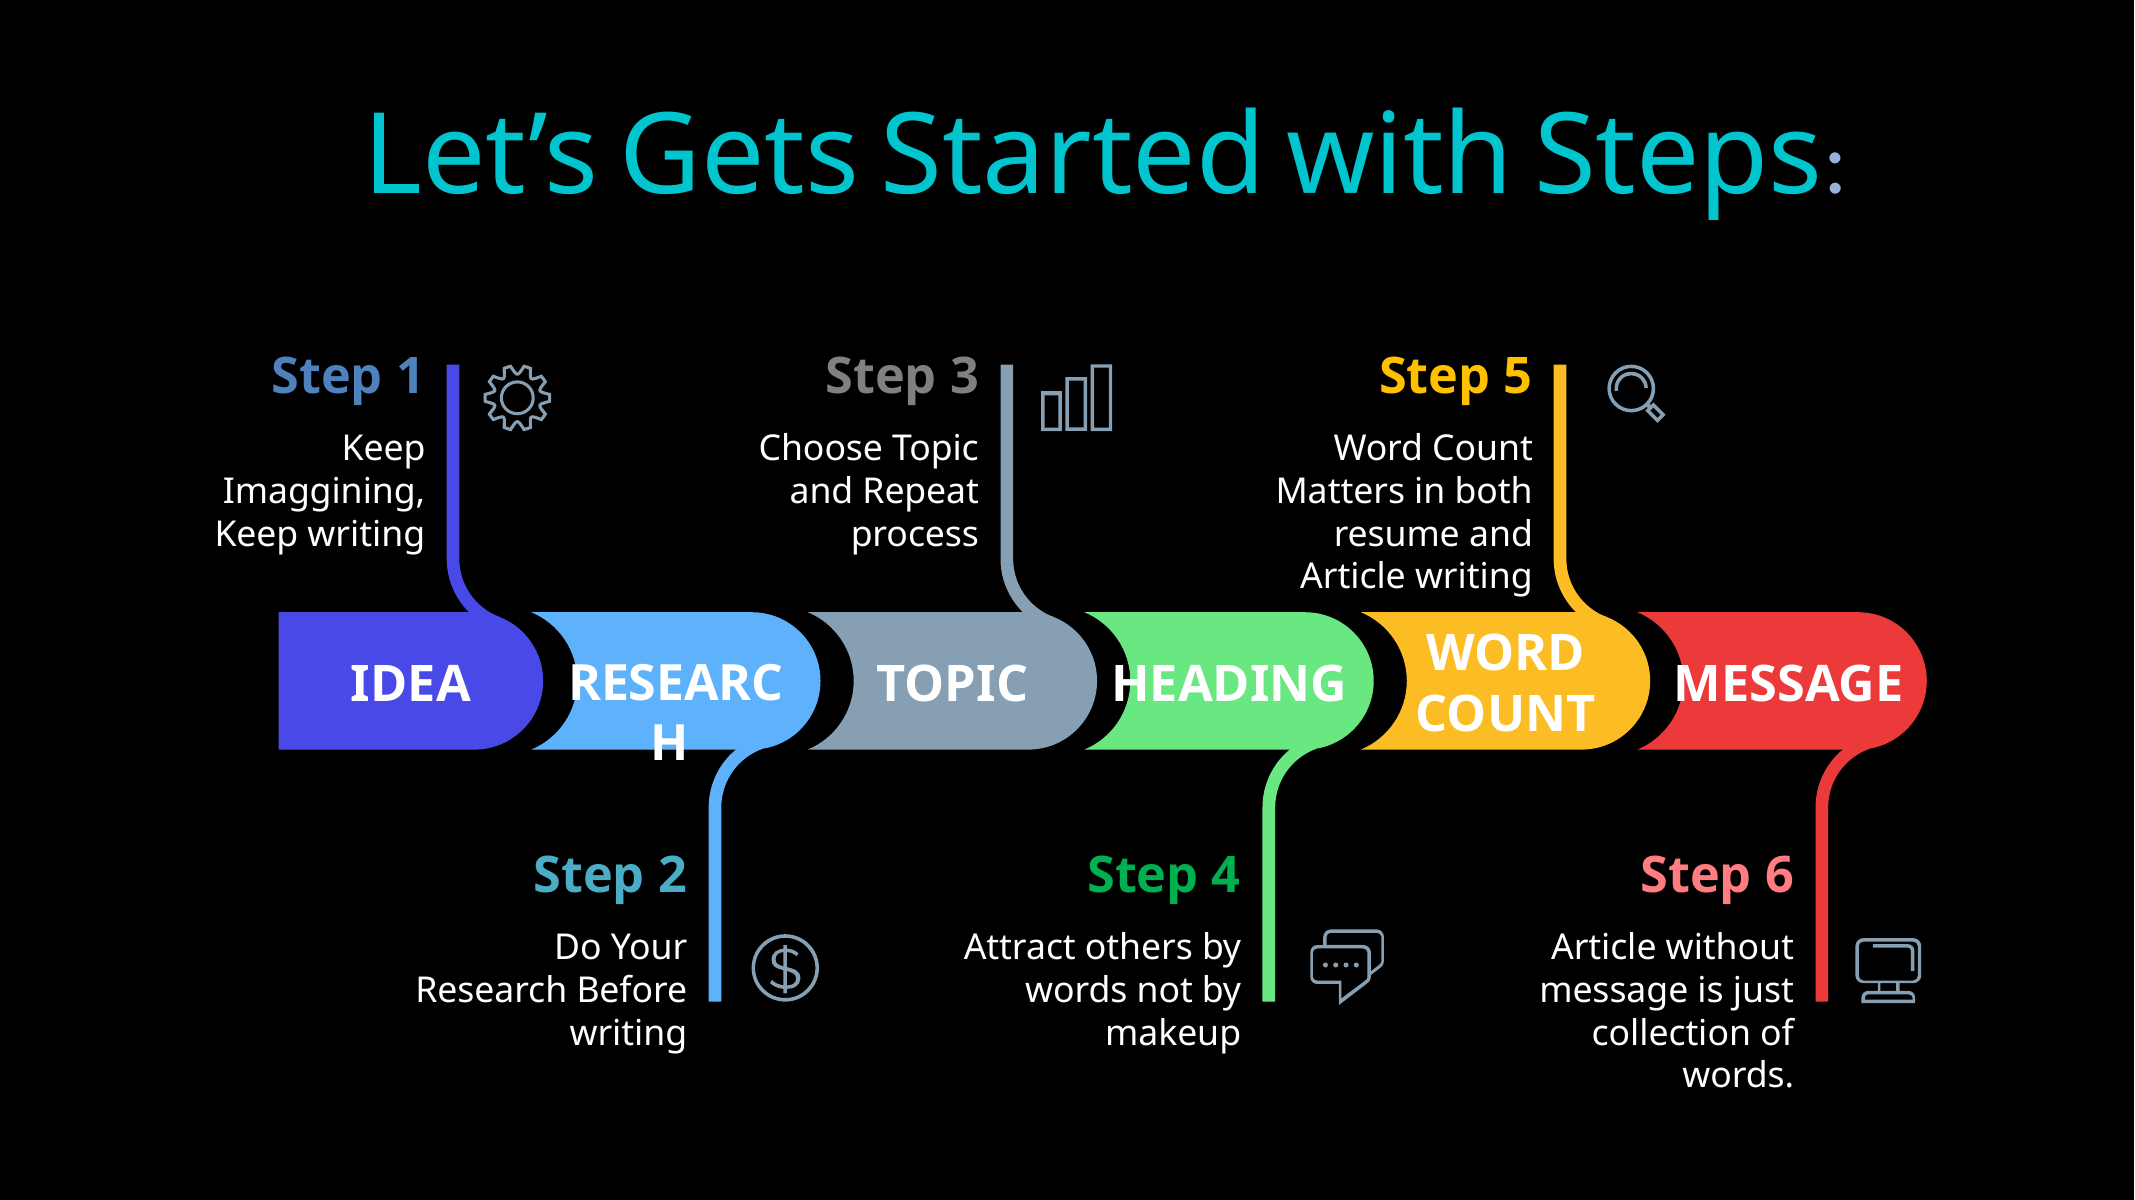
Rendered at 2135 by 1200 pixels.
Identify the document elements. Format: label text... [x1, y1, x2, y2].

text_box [695, 322, 1113, 750]
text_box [935, 612, 1385, 1028]
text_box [1249, 322, 1666, 750]
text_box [141, 322, 552, 750]
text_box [1488, 612, 1927, 1028]
text_box Let’s Gets Started with Steps: [161, 69, 2050, 228]
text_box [381, 612, 821, 1028]
